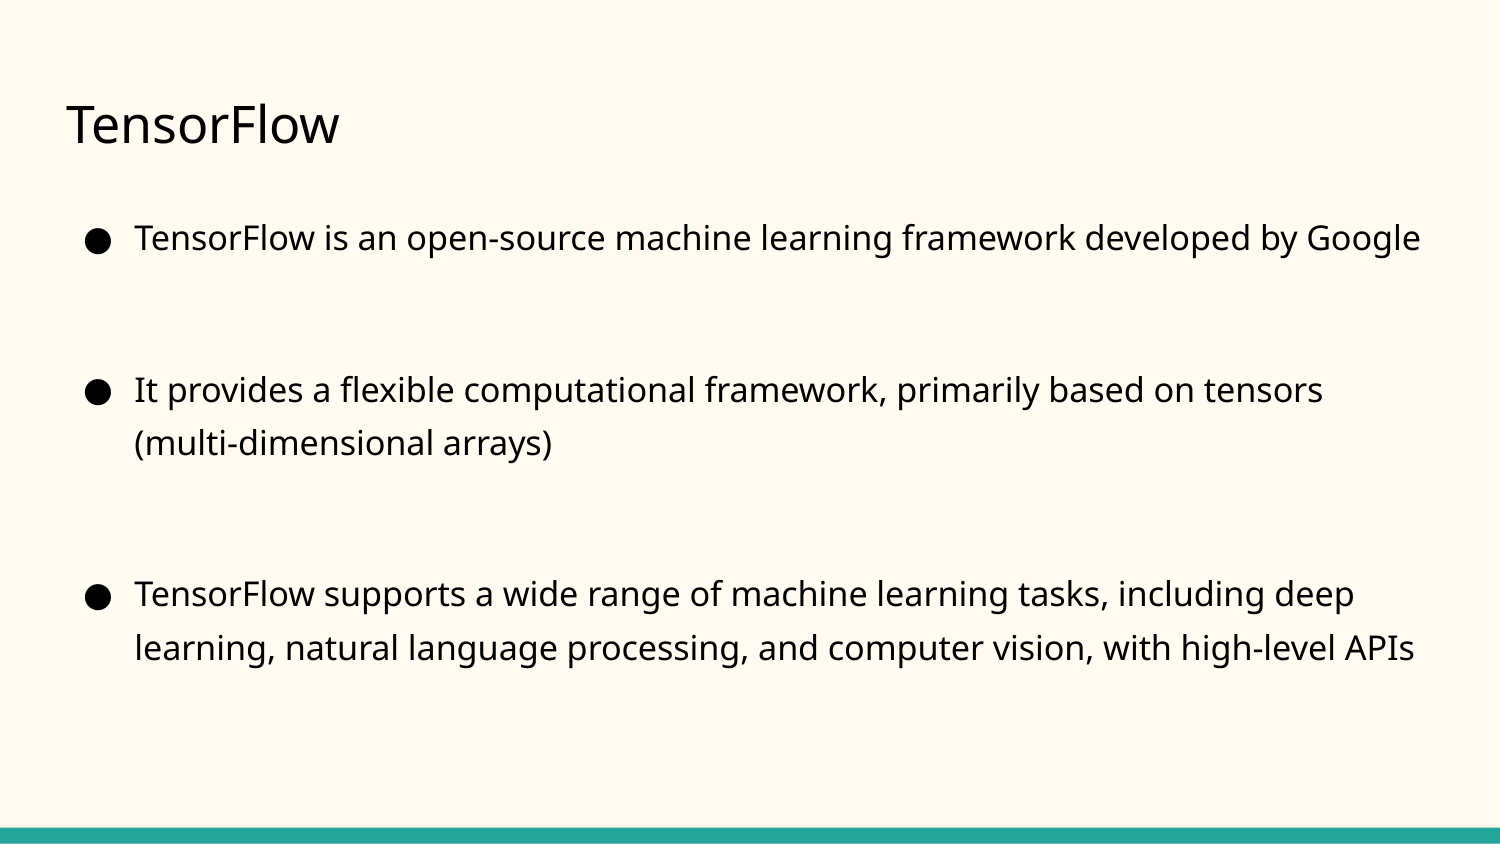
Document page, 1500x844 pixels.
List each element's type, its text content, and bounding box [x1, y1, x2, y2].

list TensorFlow is an open-source machine learning framework developed by Google It provides a flexible computational framework, primarily based on tensors (multi-dimensional arrays) TensorFlow supports a wide range of machine learning tasks, including deep learning, natural language processing, and computer vision, with high-level APIs [51, 192, 1449, 750]
title TensorFlow [51, 72, 1449, 174]
